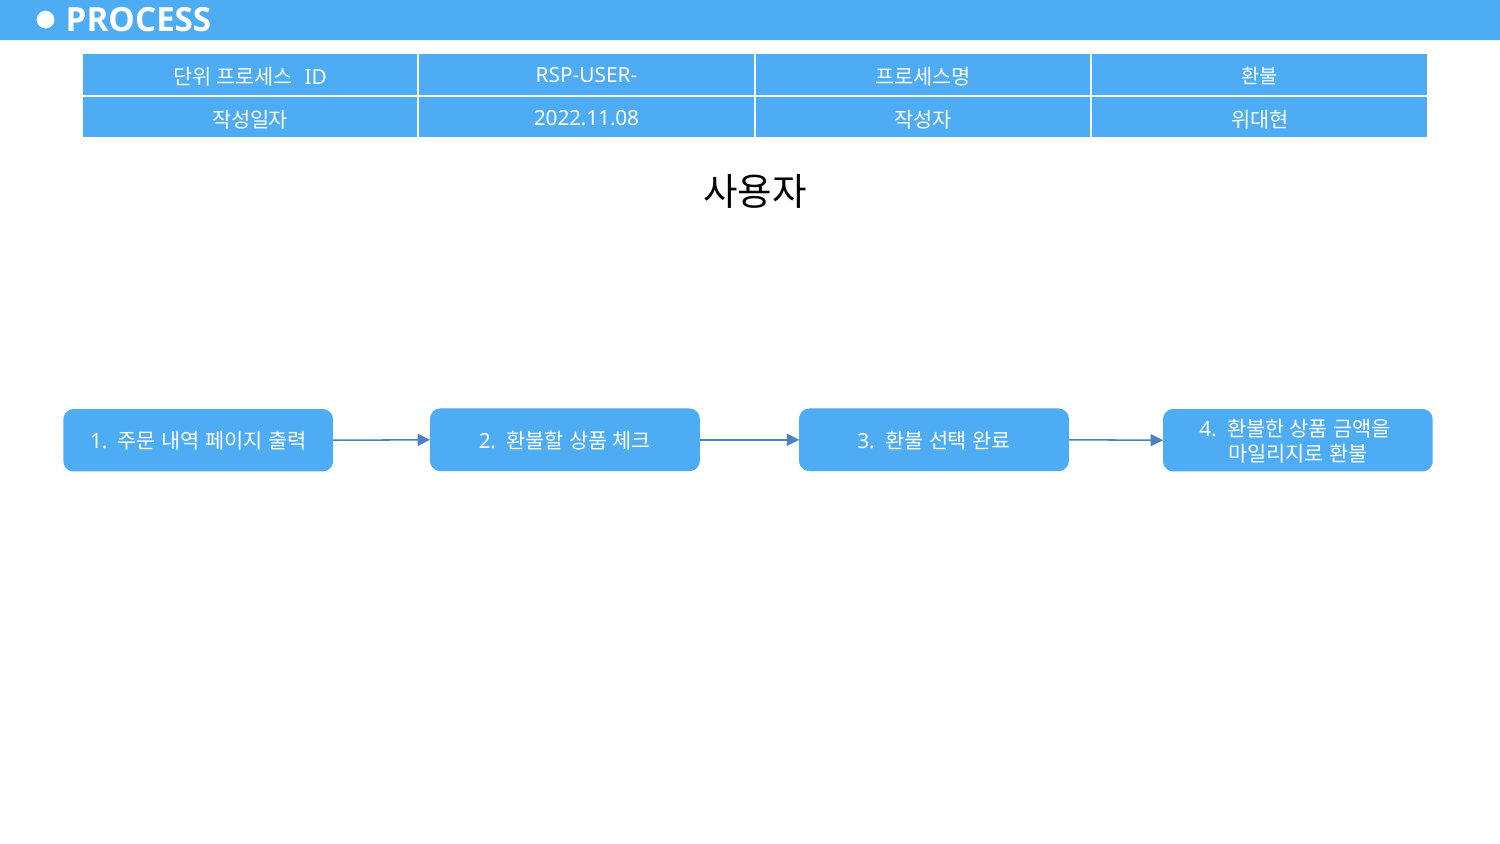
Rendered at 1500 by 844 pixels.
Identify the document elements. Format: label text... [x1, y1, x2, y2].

table_cell 위대현 [1092, 97, 1427, 137]
text_box 사용자 [486, 160, 1024, 221]
text_box 3. 환불 선택 완료 [799, 408, 1069, 472]
table_cell 작성일자 [83, 97, 417, 137]
text_box 4. 환불한 상품 금액을 마일리지로 환불 [1163, 409, 1433, 472]
table_header 단위 프로세스 ID [83, 54, 417, 95]
title PROCESS [52, 0, 236, 43]
table_header 환불 [1092, 54, 1427, 95]
table_cell 작성자 [756, 97, 1090, 137]
table_header RSP-USER- [419, 54, 754, 95]
table_header 프로세스명 [756, 54, 1090, 95]
text_box 1. 주문 내역 페이지 출력 [63, 409, 334, 472]
text_box 2. 환불할 상품 체크 [429, 408, 700, 472]
table_cell 2022.11.08 [419, 97, 754, 137]
